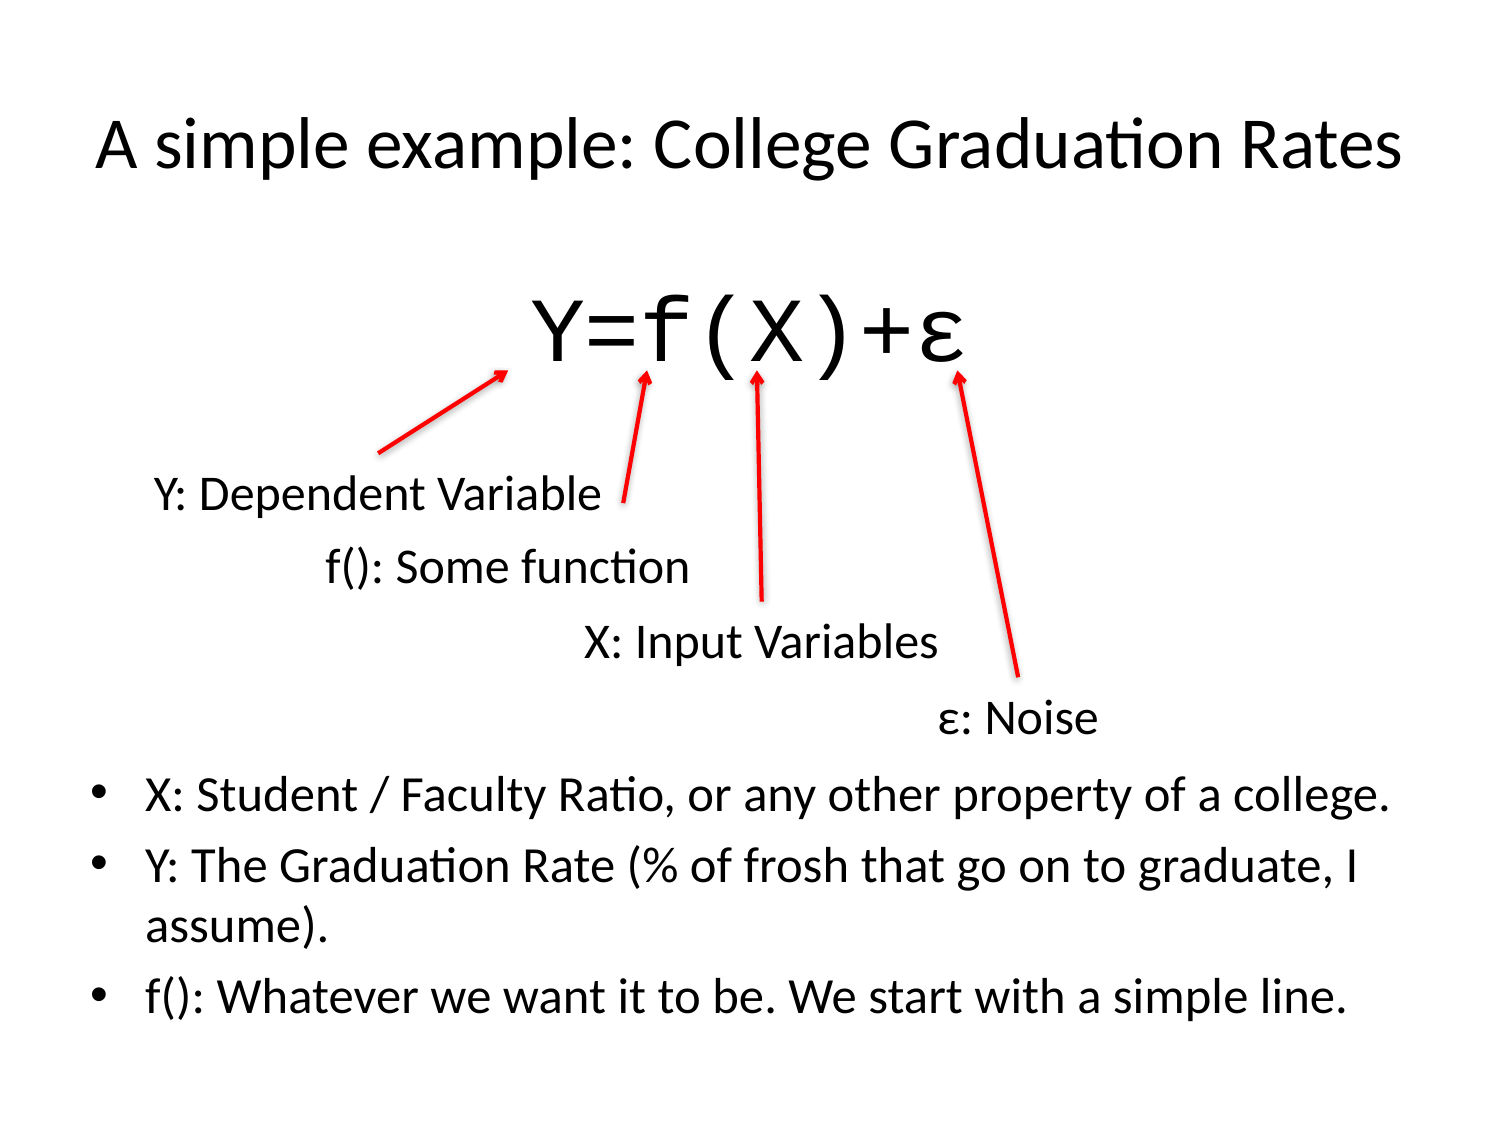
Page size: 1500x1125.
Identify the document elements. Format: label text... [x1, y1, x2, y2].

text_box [622, 370, 648, 504]
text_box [756, 370, 762, 602]
text_box Y: Dependent Variable [138, 453, 618, 528]
text_box f(): Some function [310, 525, 706, 601]
list X: Student / Faculty Ratio, or any other property of a college. Y: The Graduation Rate (% of frosh that go on to graduate, I assume). f(): Whatever we want it to be. We start with a simple line. [75, 1005, 1425, 1084]
text_box X: Input Variables [569, 601, 952, 677]
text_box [957, 370, 1019, 678]
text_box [377, 370, 509, 454]
text_box Y=f(X)+ε [74, 262, 1425, 1005]
title A simple example: College Graduation Rates [75, 45, 1425, 233]
text_box ε: Noise [922, 677, 1115, 752]
